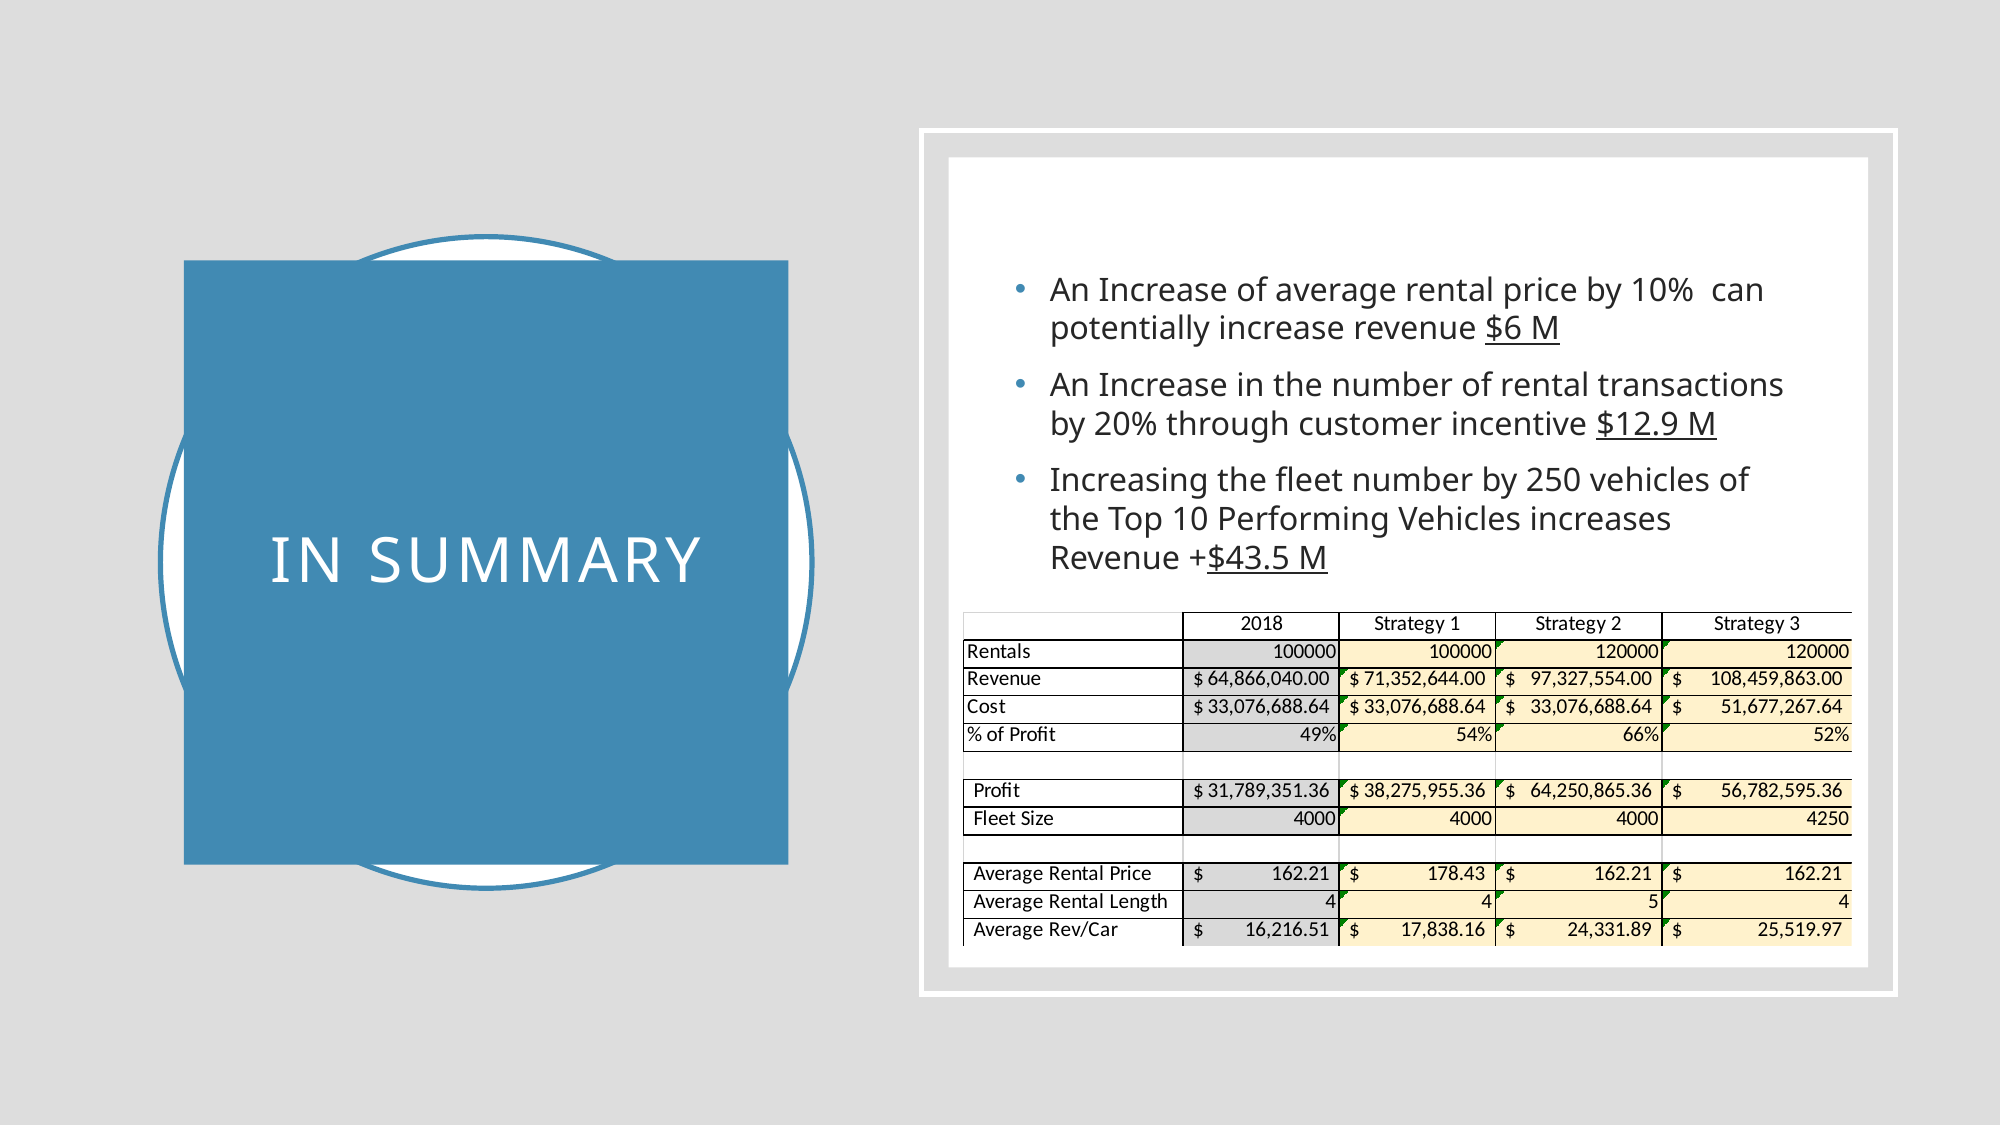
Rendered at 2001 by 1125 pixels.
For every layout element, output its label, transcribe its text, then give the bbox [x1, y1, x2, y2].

text_box [367, 867, 605, 890]
title In Summary [181, 258, 791, 867]
text_box [791, 444, 813, 681]
text_box [921, 130, 1896, 995]
list An Increase of average rental price by 10% can potentially increase revenue $6 M An Increase in the number of rental transactions by 20% through customer incentive $12.9 M Increasing the fleet number by 250 vehicles of the Top 10 Performing Vehicles increases Revenue +$43.5 M [999, 205, 1816, 592]
text_box [159, 445, 181, 680]
text_box [367, 235, 606, 258]
text_box [948, 156, 1869, 968]
picture [962, 611, 1854, 948]
